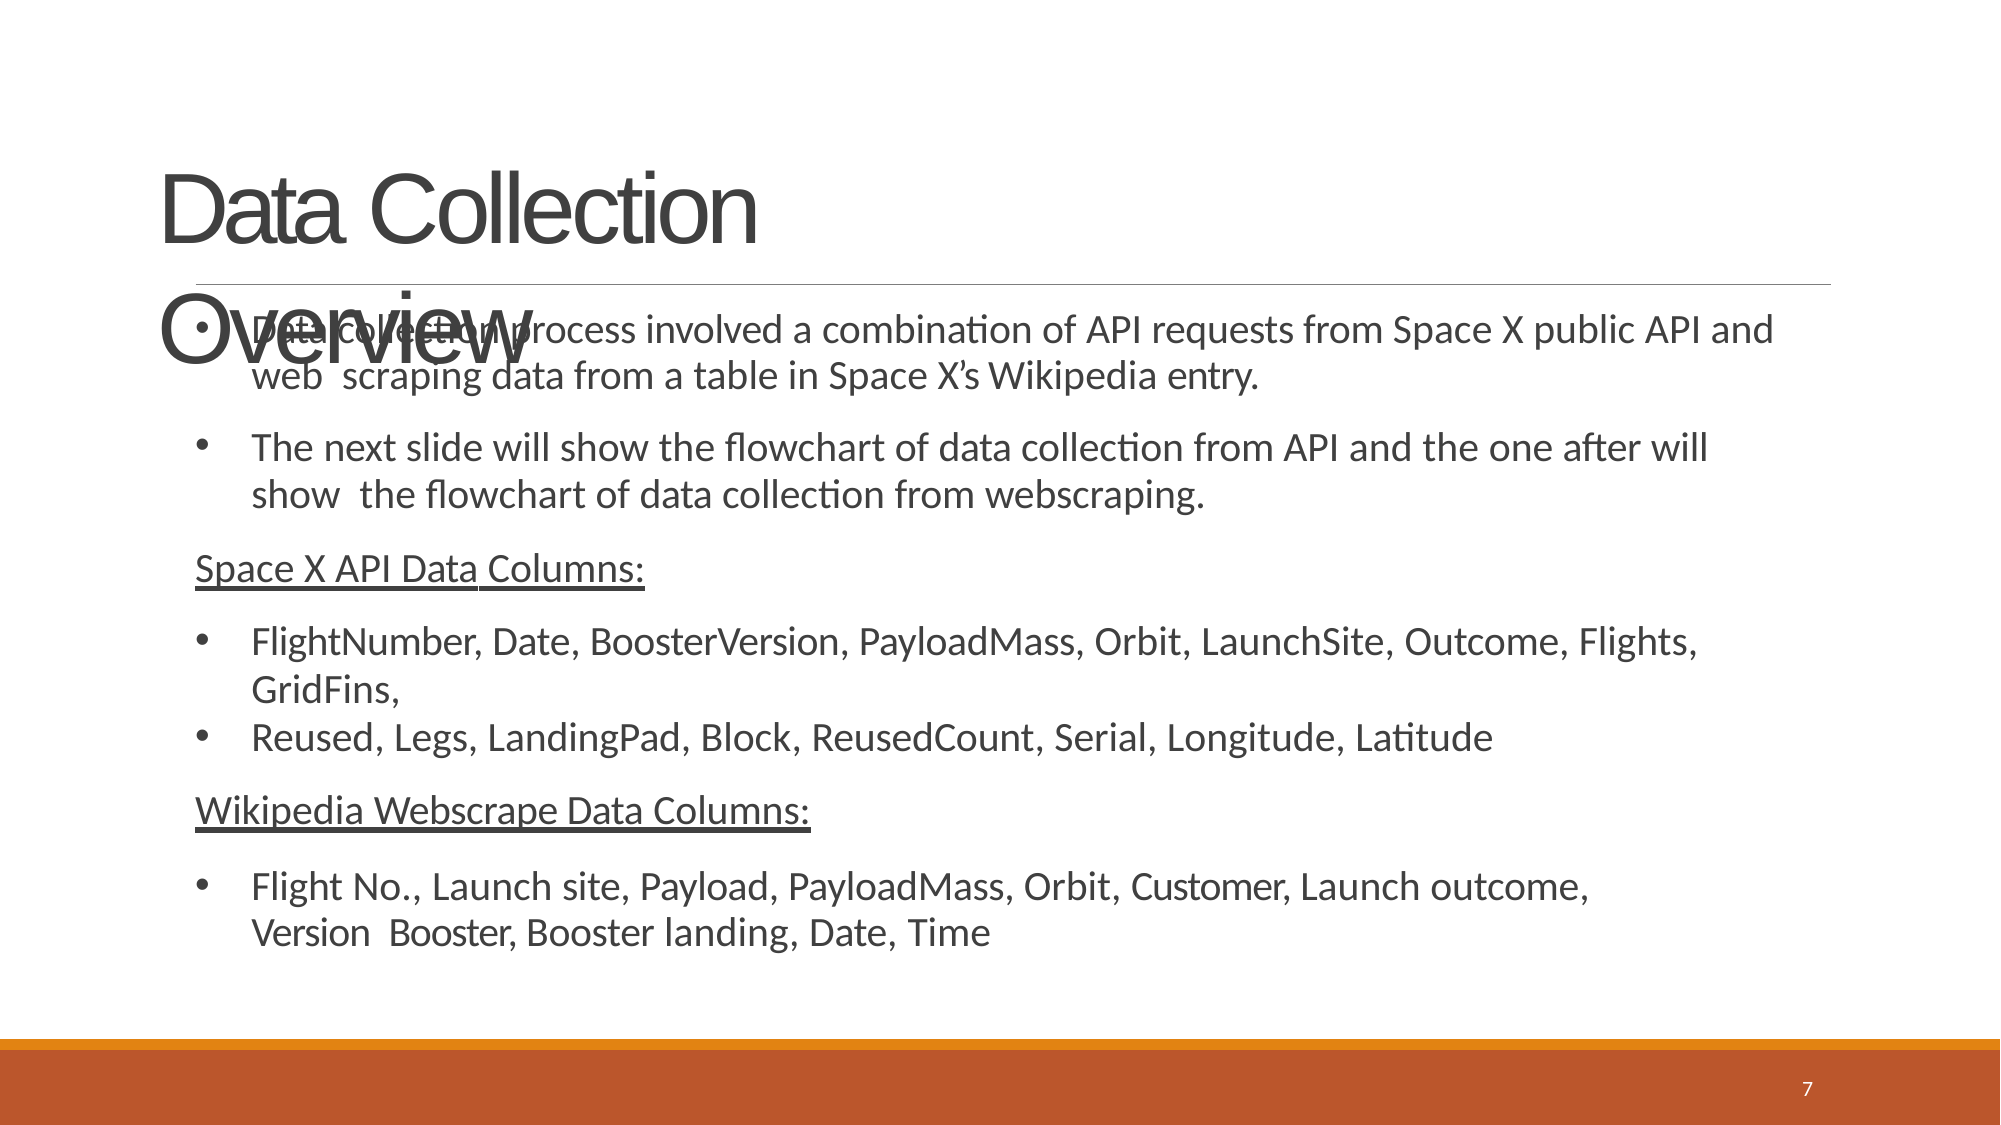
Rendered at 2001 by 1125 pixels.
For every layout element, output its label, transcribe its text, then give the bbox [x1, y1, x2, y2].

text_box 7 [1795, 1077, 1820, 1101]
text_box Data collection process involved a combination of API requests from Space X public API and web scraping data from a table in Space X’s Wikipedia entry. The next slide will show the flowchart of data collection from API and the one after will show the flowchart of data collection from webscraping. Space X API Data Columns: FlightNumber, Date, BoosterVersion, PayloadMass, Orbit, LaunchSite, Outcome, Flights, GridFins, Reused, Legs, LandingPad, Block, ReusedCount, Serial, Longitude, Latitude Wikipedia Webscrape Data Columns: Flight No., Launch site, Payload, PayloadMass, Orbit, Customer, Launch outcome, Version Booster, Booster landing, Date, Time [192, 299, 1817, 955]
title Data Collection Overview [155, 141, 1145, 384]
